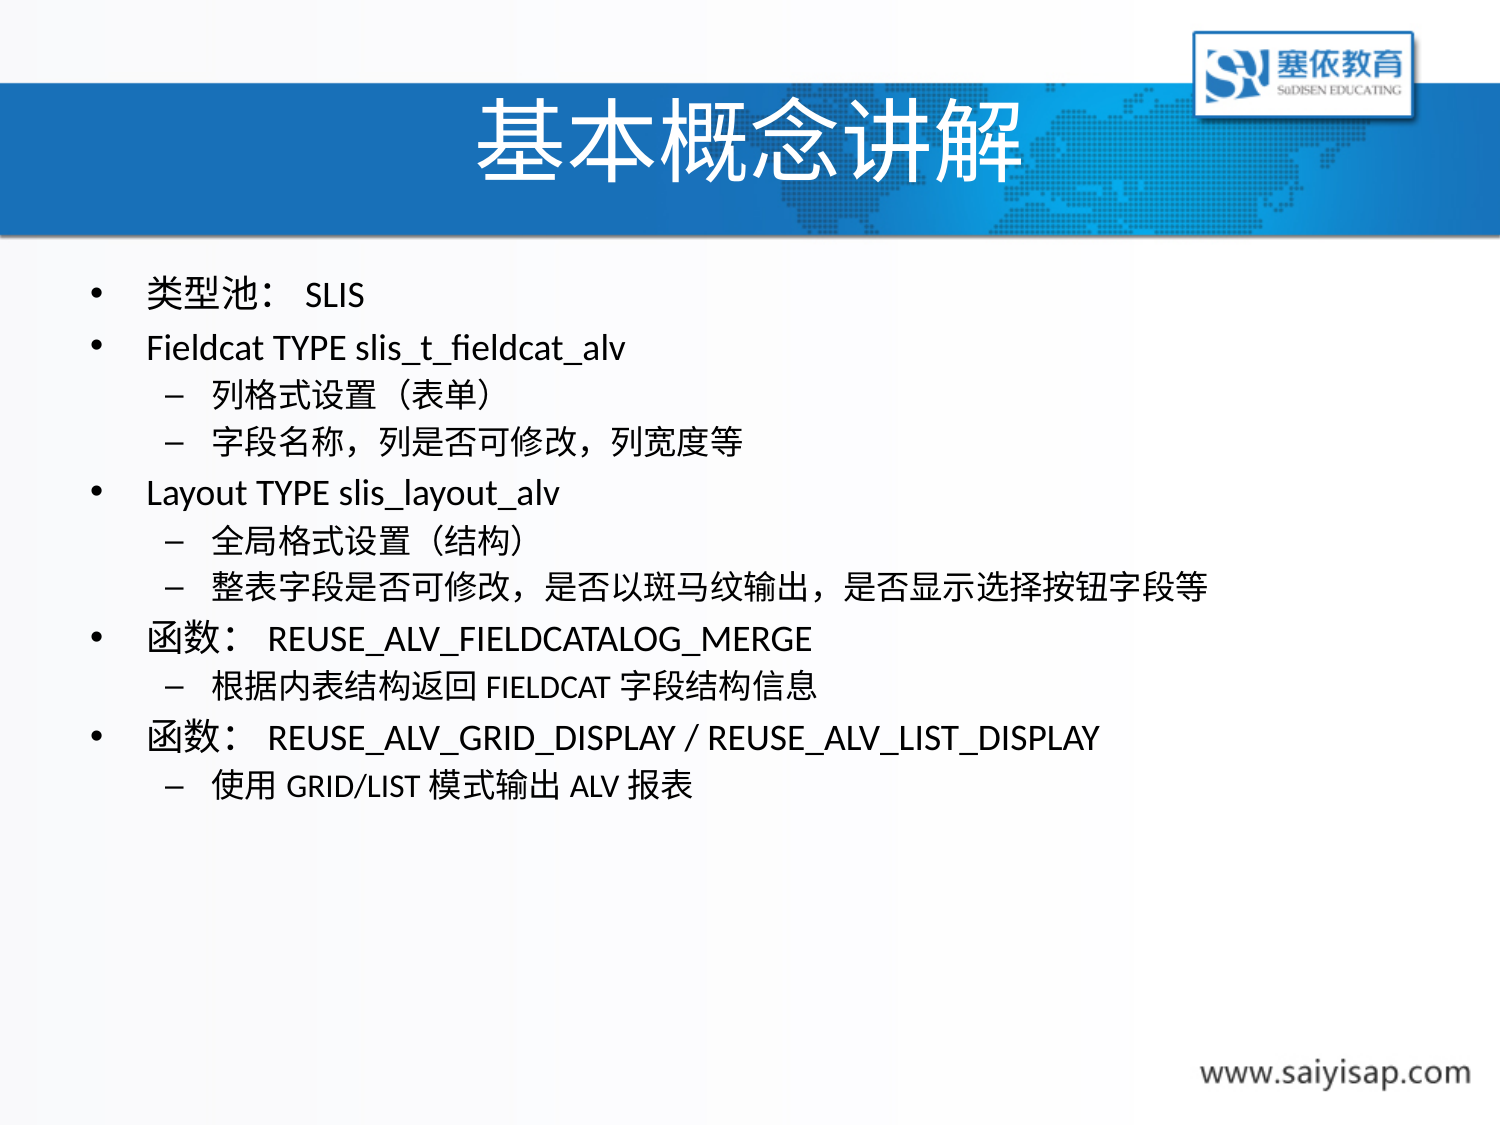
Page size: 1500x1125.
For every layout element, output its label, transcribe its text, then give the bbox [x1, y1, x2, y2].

list 类型池：SLIS Fieldcat TYPE slis_t_fieldcat_alv 列格式设置（表单） 字段名称，列是否可修改，列宽度等 Layout TYPE slis_layout_alv 全局格式设置（结构） 整表字段是否可修改，是否以斑马纹输出，是否显示选择按钮字段等 函数：REUSE_ALV_FIELDCATALOG_MERGE 根据内表结构返回FIELDCAT字段结构信息 函数：REUSE_ALV_GRID_DISPLAY / REUSE_ALV_LIST_DISPLAY 使用GRID/LIST模式输出ALV报表 [75, 262, 1425, 1005]
picture [0, 0, 1500, 1125]
title 基本概念讲解 [75, 45, 1425, 233]
